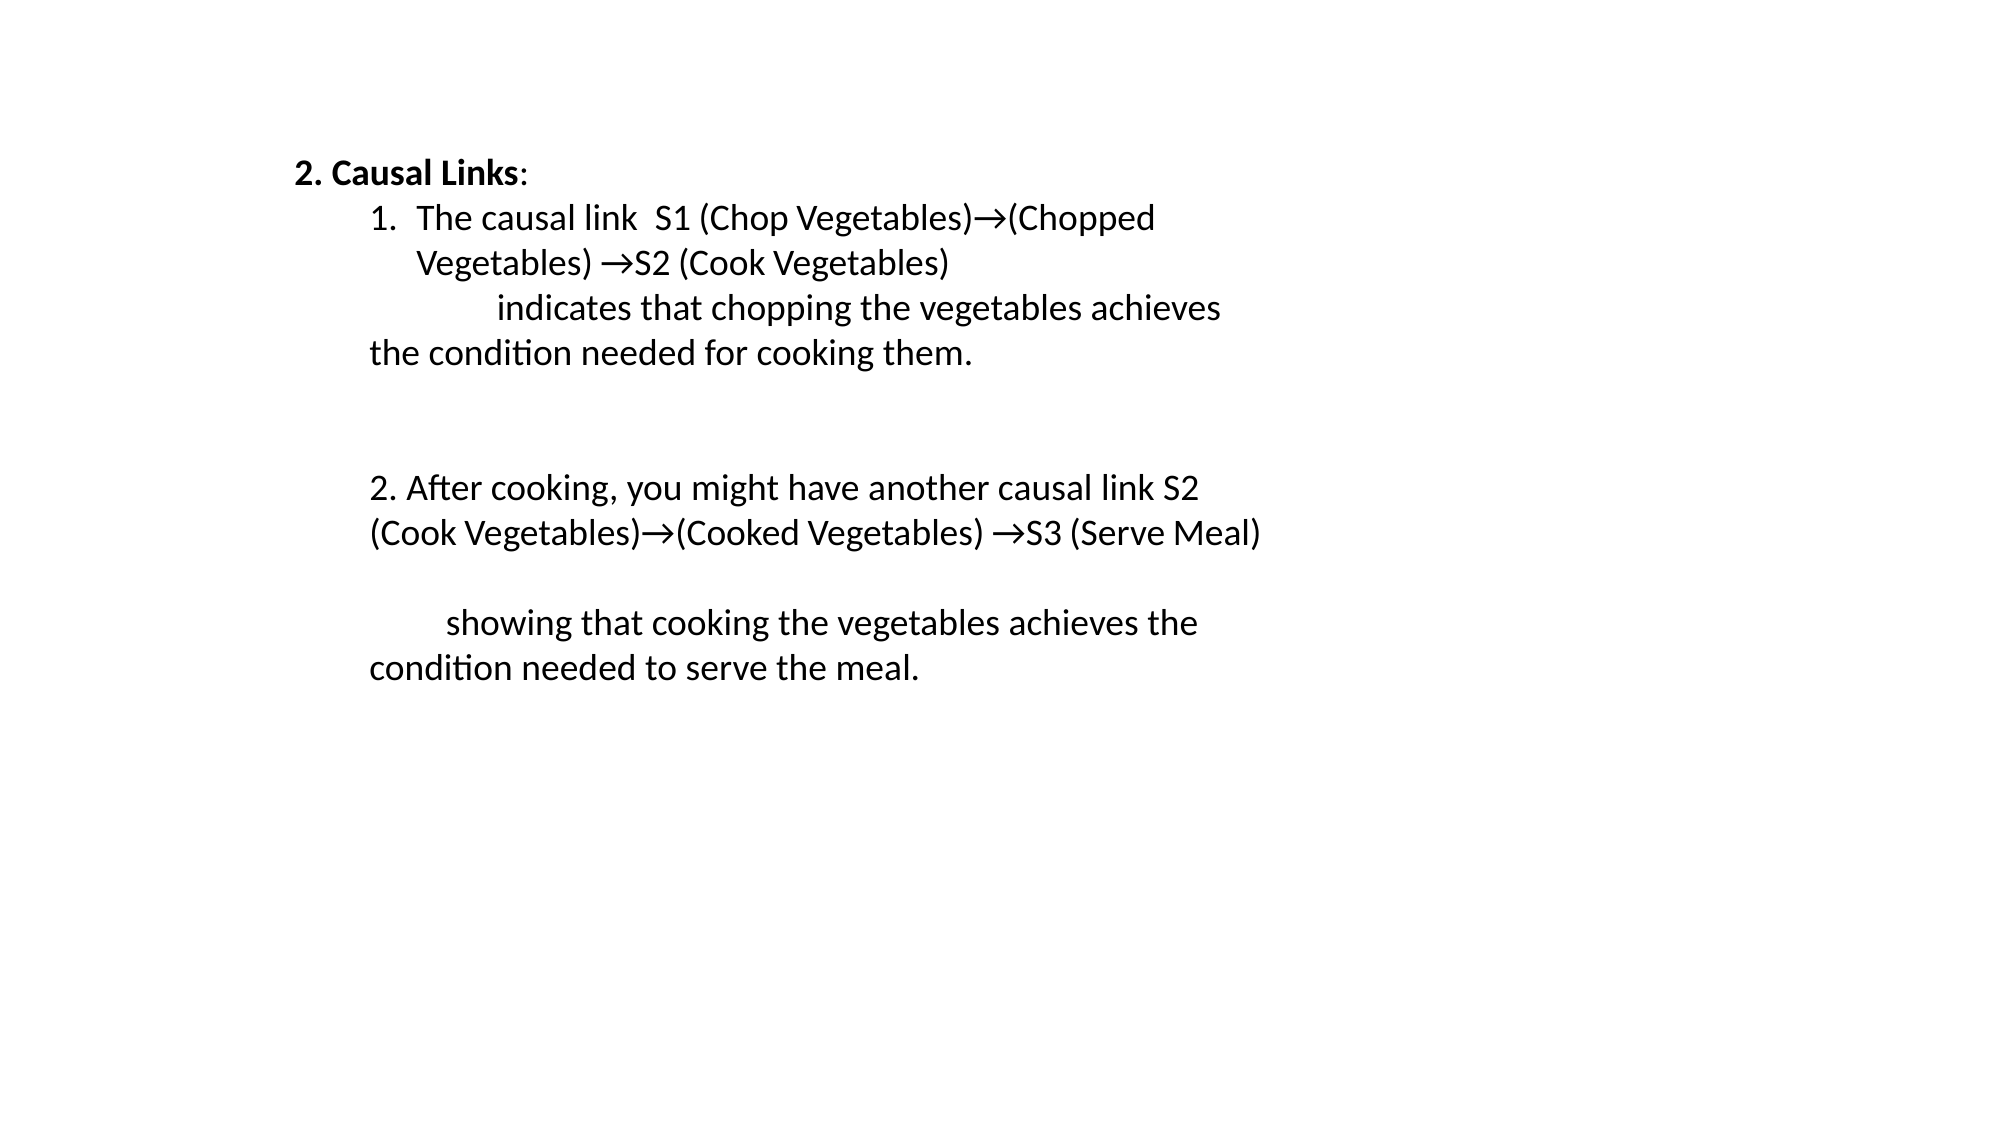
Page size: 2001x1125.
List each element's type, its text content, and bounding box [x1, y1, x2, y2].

text_box 2. Causal Links: The causal link S1 (Chop Vegetables)→(Chopped Vegetables) →S2 (Cook Vegetables) indicates that chopping the vegetables achieves the condition needed for cooking them. 2. After cooking, you might have another causal link S2 (Cook Vegetables)→(Cooked Vegetables) →S3 (Serve Meal) showing that cooking the vegetables achieves the condition needed to serve the meal. [279, 140, 1280, 696]
